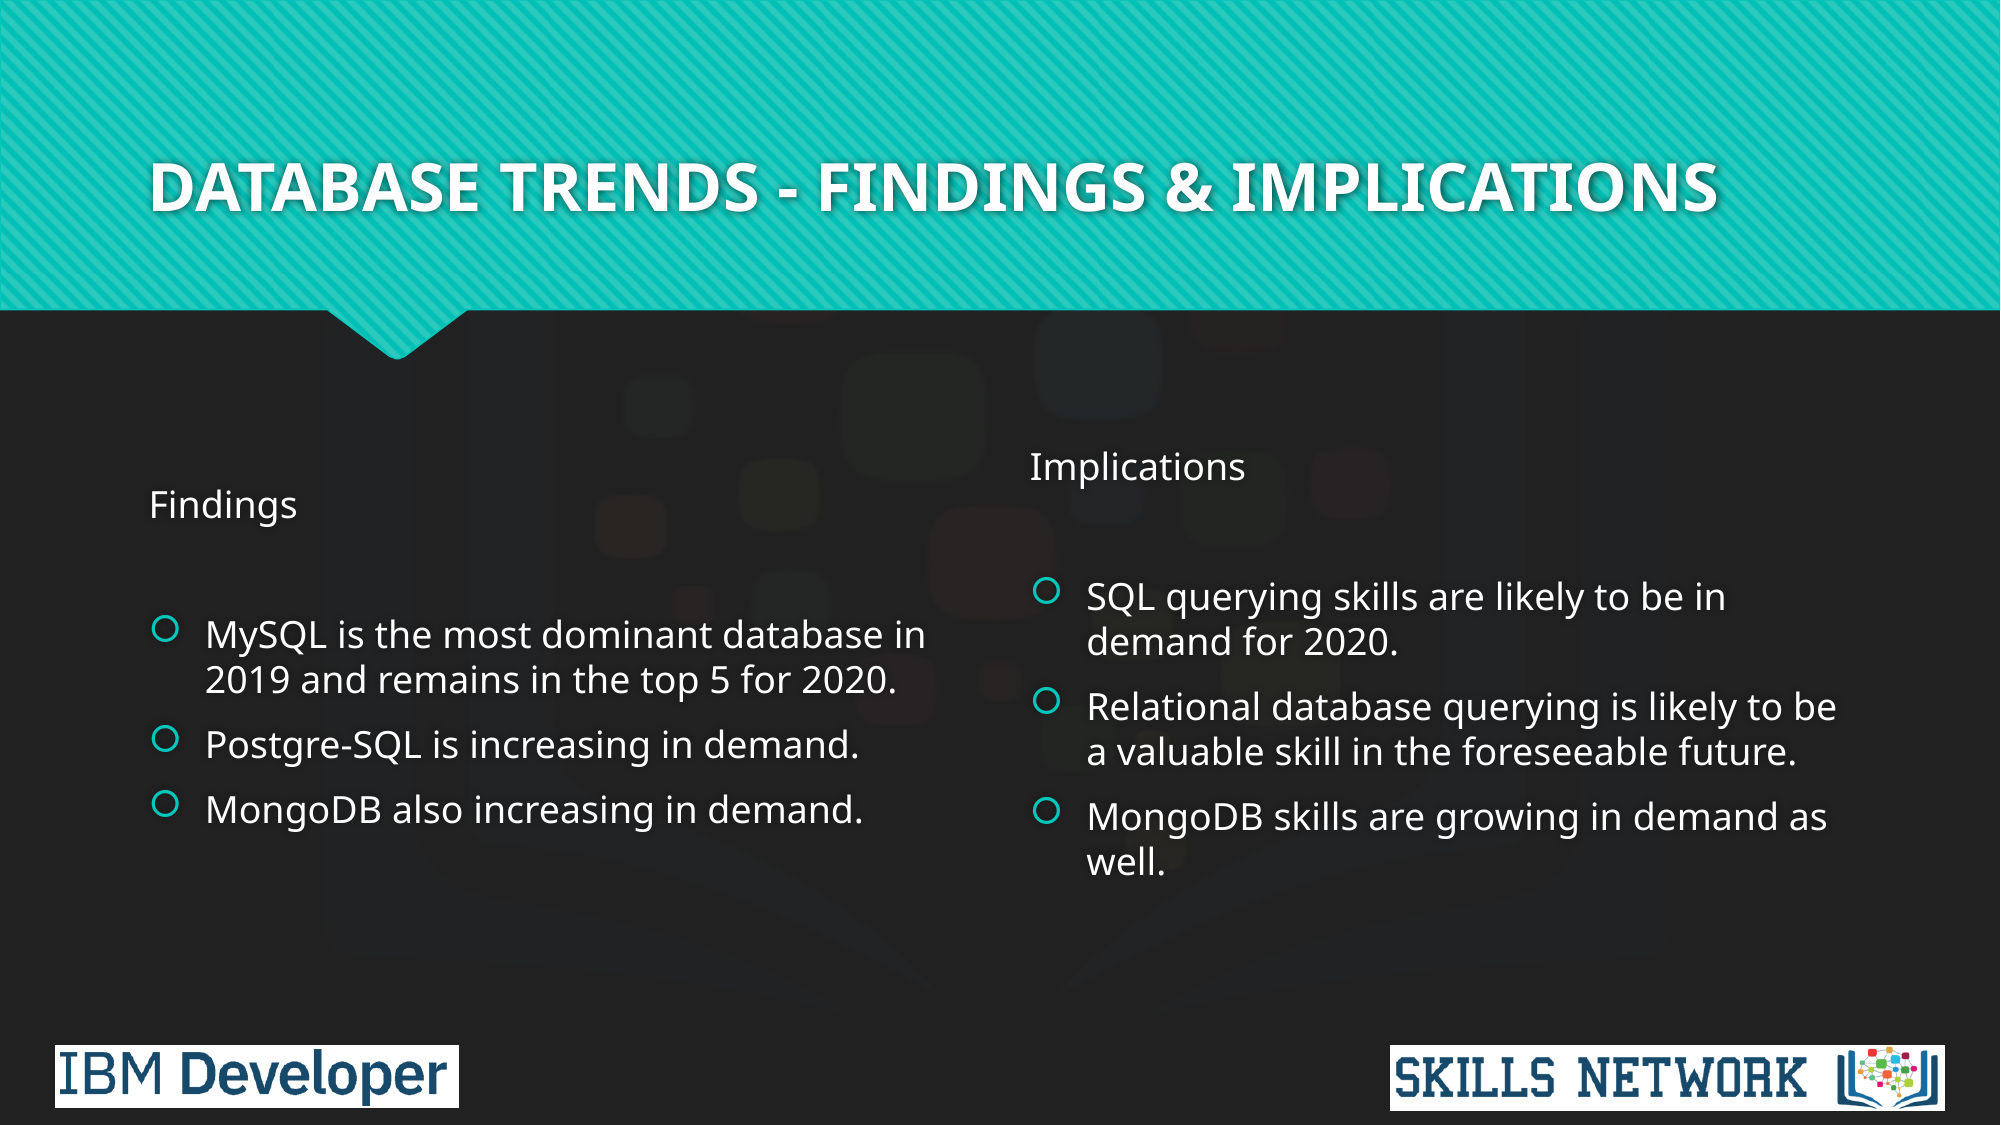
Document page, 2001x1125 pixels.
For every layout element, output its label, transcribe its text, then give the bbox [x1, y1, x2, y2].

picture [1390, 1045, 1945, 1111]
list Implications SQL querying skills are likely to be in demand for 2020. Relational database querying is likely to be a valuable skill in the foreseeable future. MongoDB skills are growing in demand as well. [1014, 364, 1868, 962]
title DATABASE TRENDS - FINDINGS & IMPLICATIONS [132, 73, 1868, 233]
list Findings MySQL is the most dominant database in 2019 and remains in the top 5 for 2020. Postgre-SQL is increasing in demand. MongoDB also increasing in demand. [133, 299, 984, 1014]
picture [55, 1045, 459, 1108]
